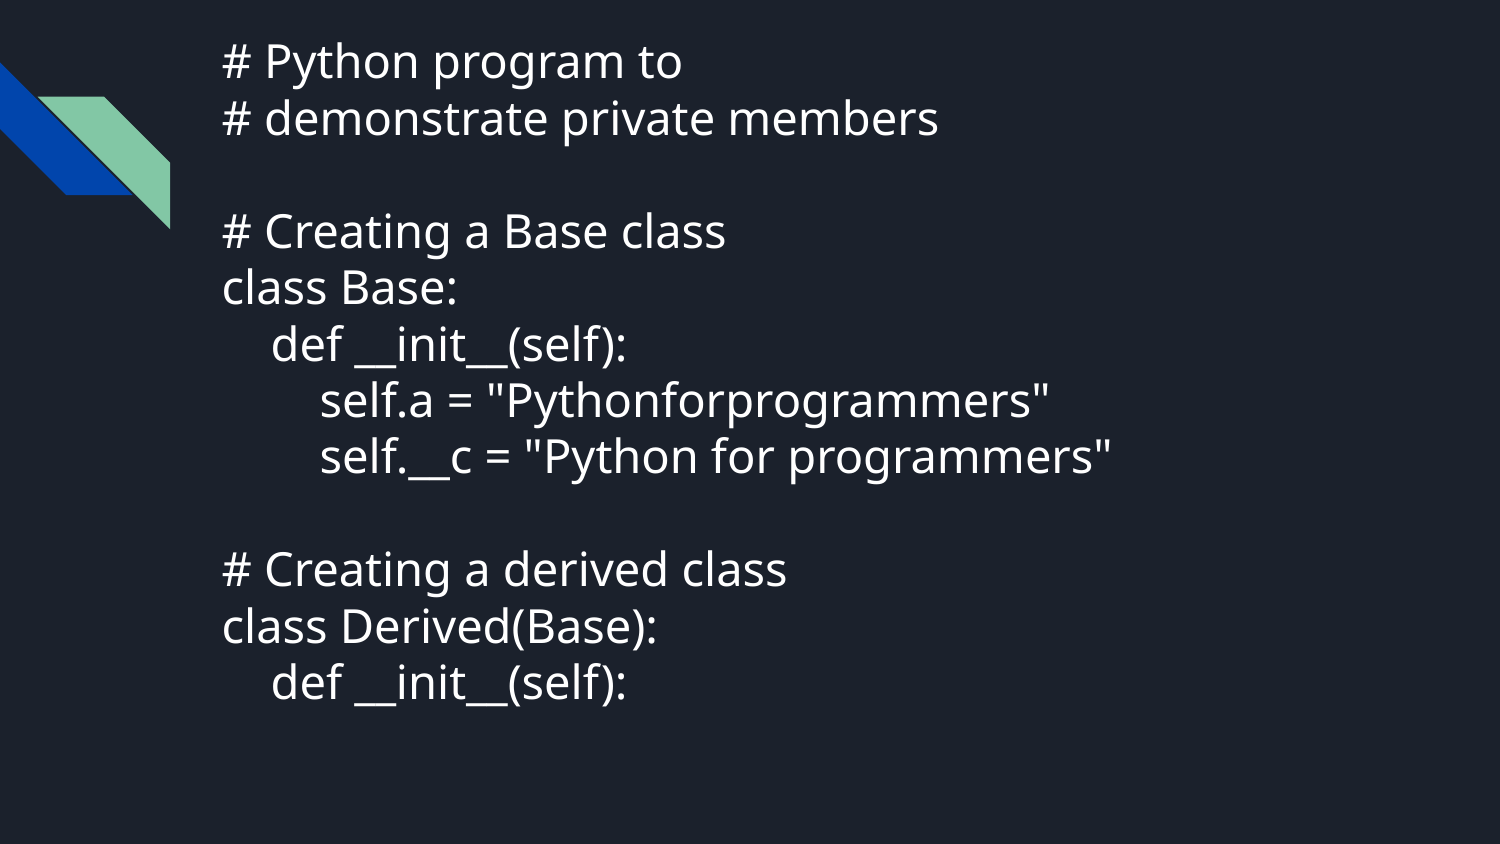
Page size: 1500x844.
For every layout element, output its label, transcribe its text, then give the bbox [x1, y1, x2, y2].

title # Python program to # demonstrate private members # Creating a Base class class Base: def __init__(self): self.a = "Pythonforprogrammers" self.__c = "Python for programmers" # Creating a derived class class Derived(Base): def __init__(self): [206, 16, 1362, 167]
